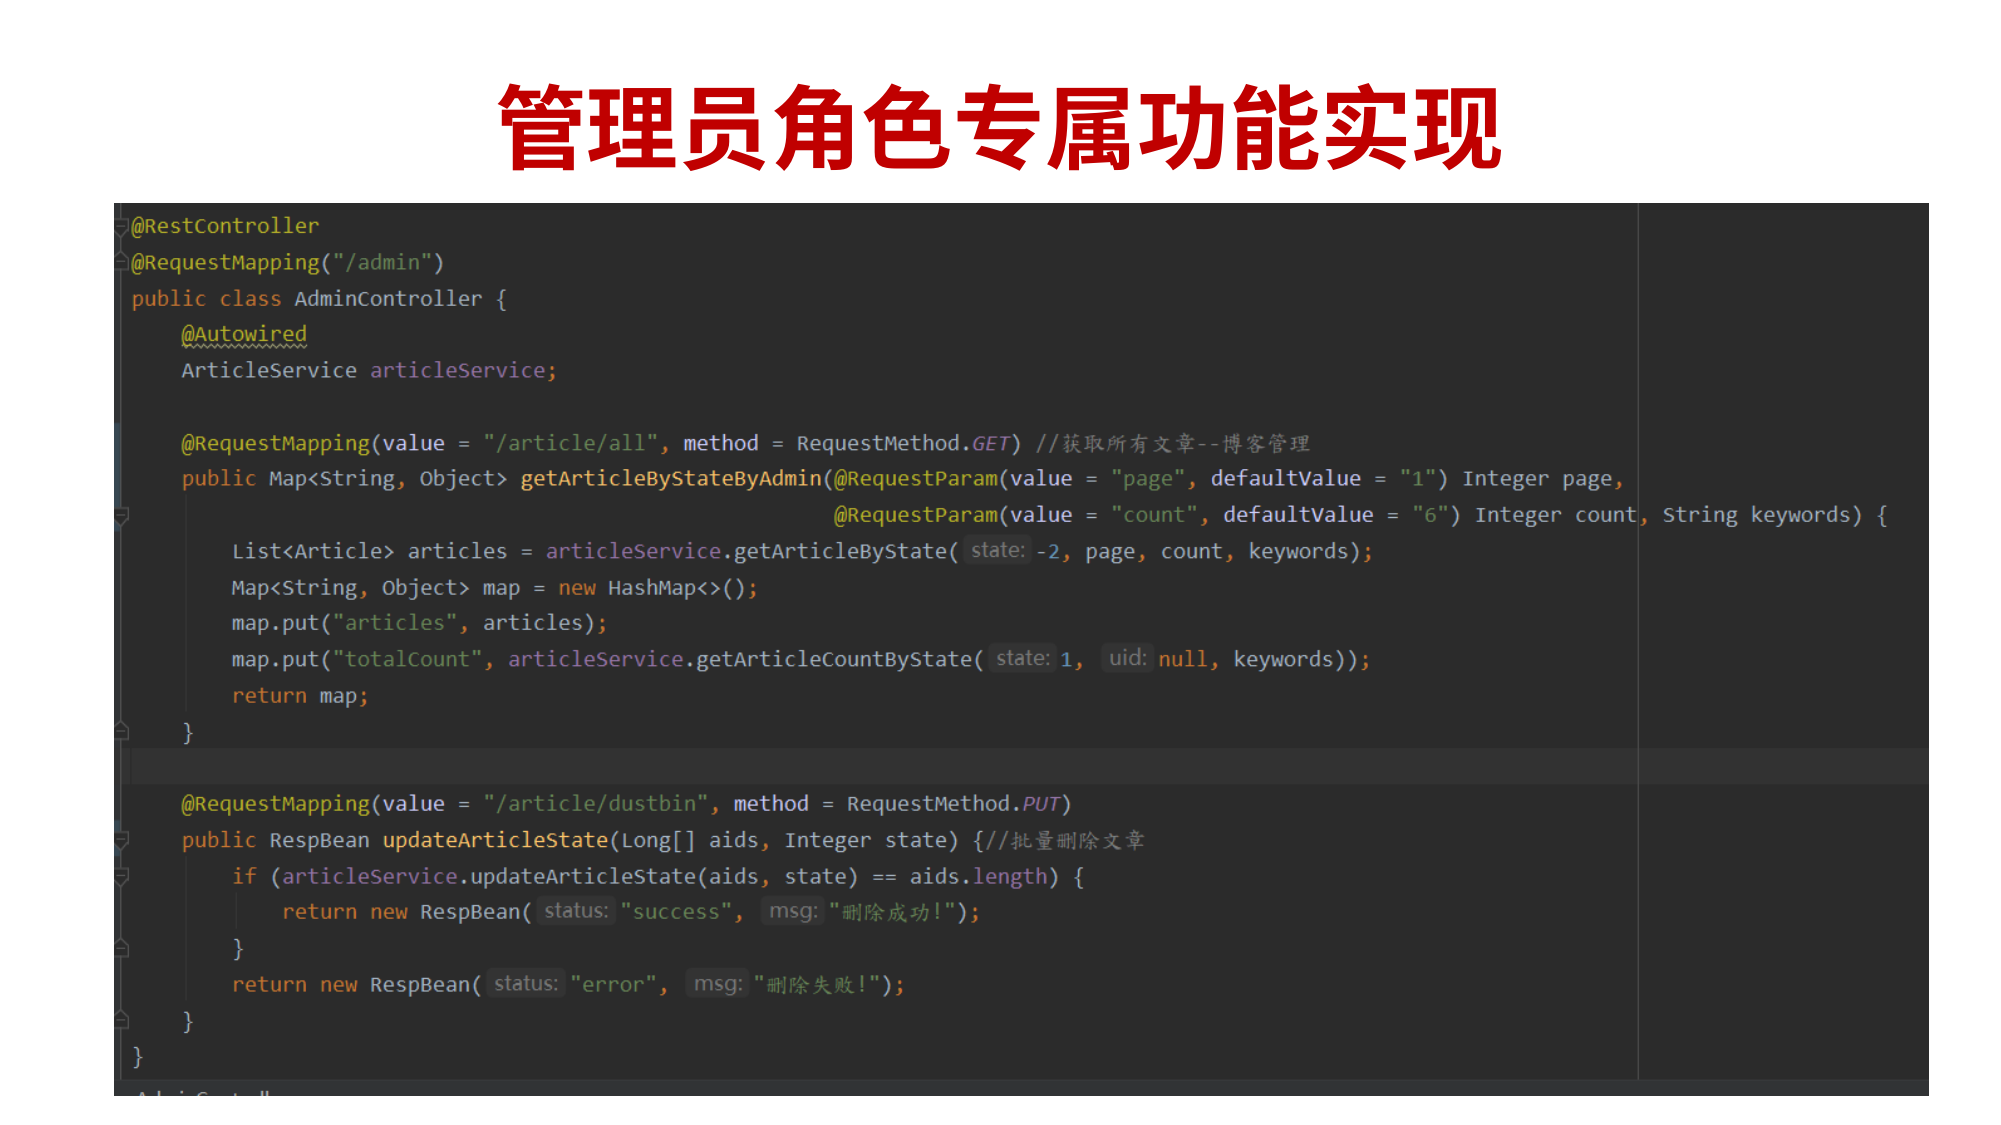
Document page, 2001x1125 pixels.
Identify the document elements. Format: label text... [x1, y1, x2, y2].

text_box 管理员角色专属功能实现 [480, 63, 1520, 188]
picture [114, 203, 1929, 1096]
